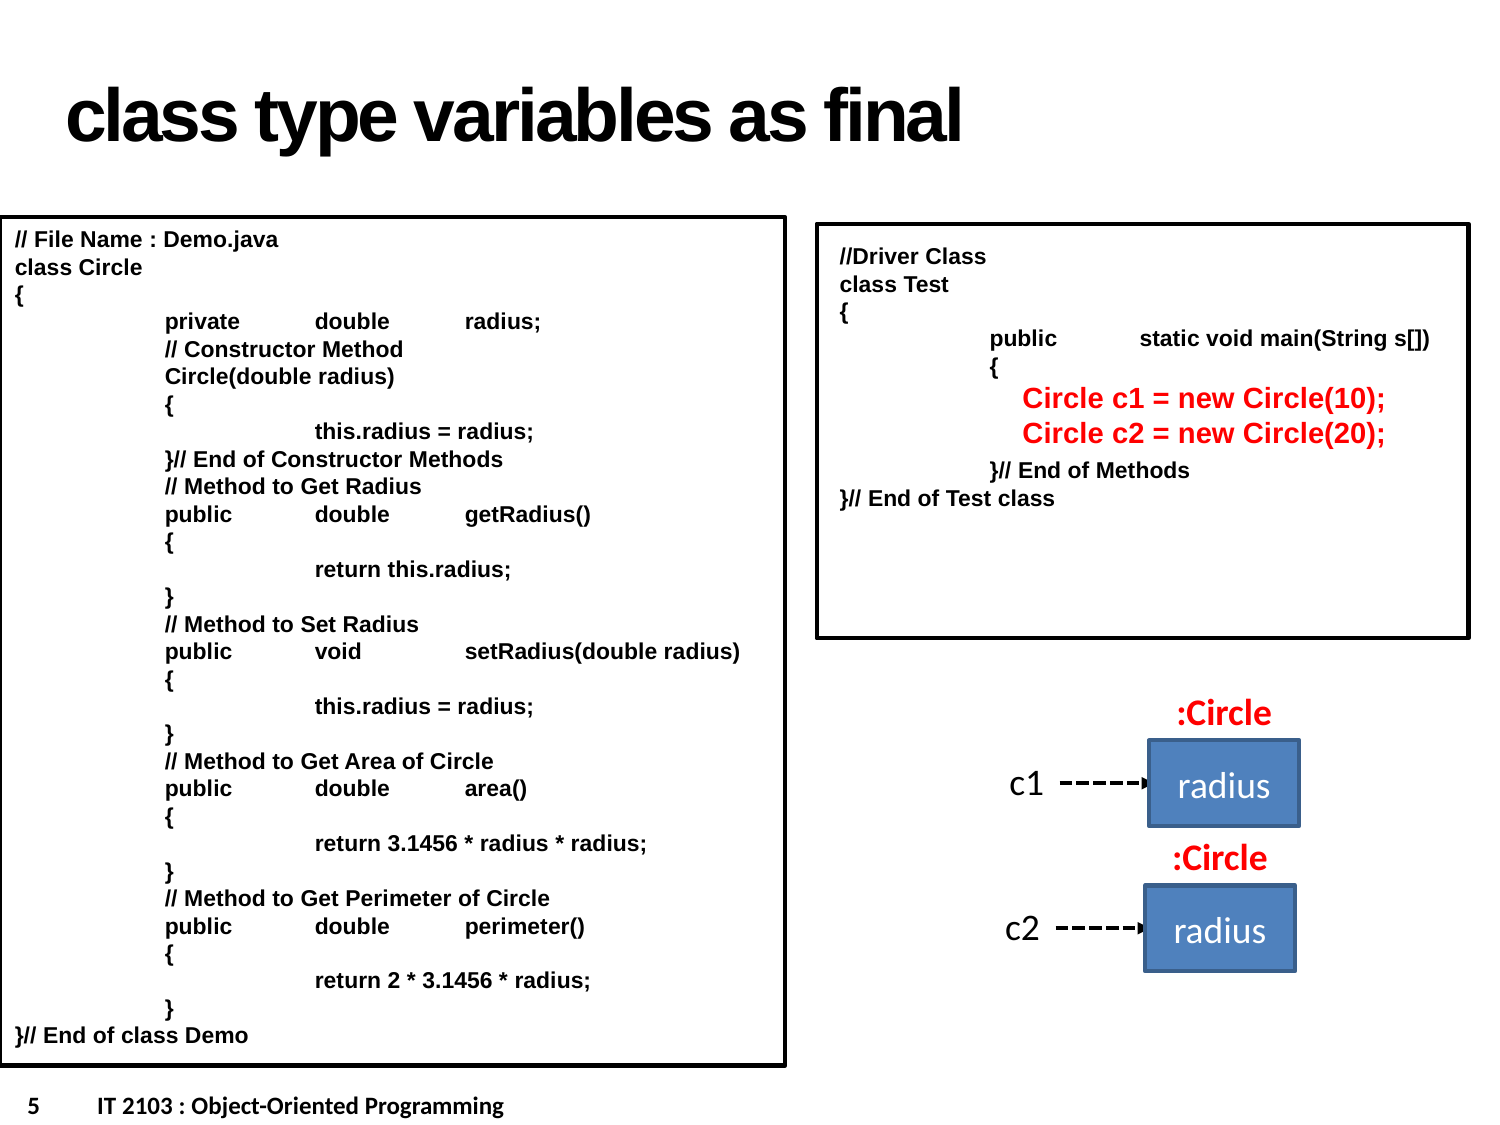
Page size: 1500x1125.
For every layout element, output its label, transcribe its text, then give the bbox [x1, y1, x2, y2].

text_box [993, 680, 1300, 827]
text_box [0, 217, 786, 1066]
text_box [816, 223, 1469, 639]
list class type variables as final [50, 24, 1088, 213]
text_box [989, 825, 1296, 972]
